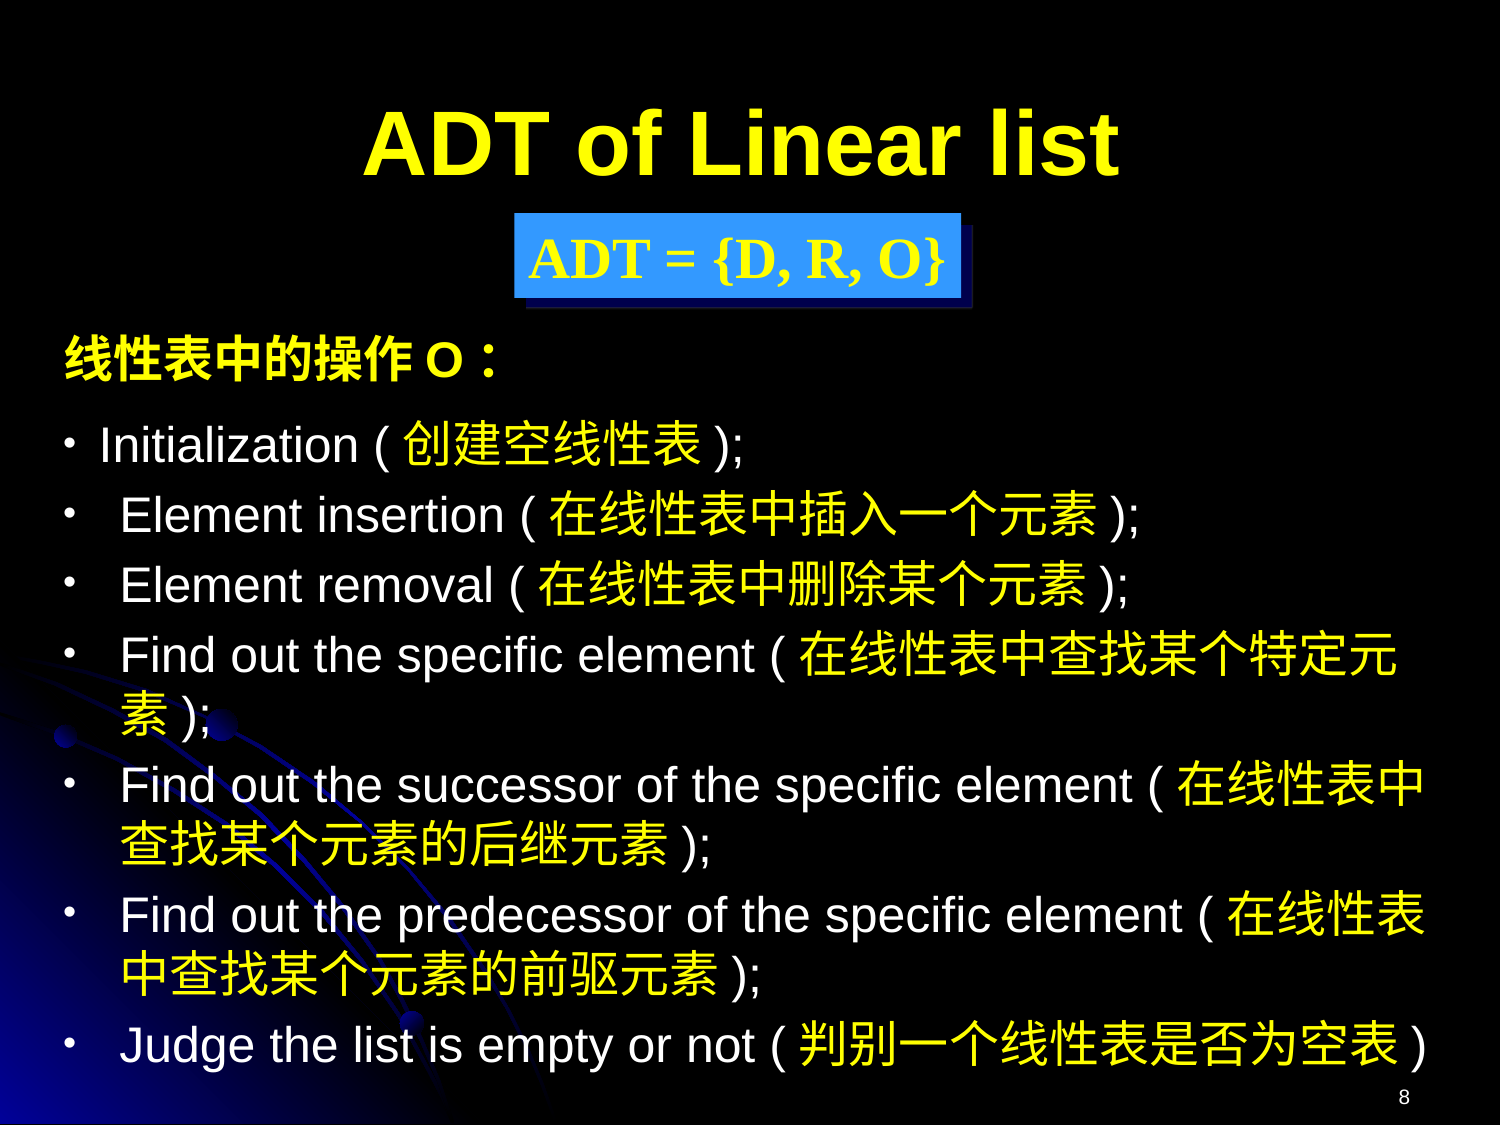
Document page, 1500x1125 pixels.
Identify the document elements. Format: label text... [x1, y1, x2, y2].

title ADT of Linear list [17, 45, 1492, 233]
slide_number [1074, 1063, 1425, 1125]
list 线性表中的操作O： Initialization (创建空线性表); Element insertion (在线性表中插入一个元素); Element removal (在线性表中删除某个元素); Find out the specific element (在线性表中查找某个特定元素); Find out the successor of the specific element (在线性表中查找某个元素的后继元素); Find out the predecessor of the specific element (在线性表中查找某个元素的前驱元素); Judge the list is empty or not (判别一个线性表是否为空表) ... [48, 319, 1472, 1063]
text_box ADT = {D, R, O} [514, 213, 962, 298]
